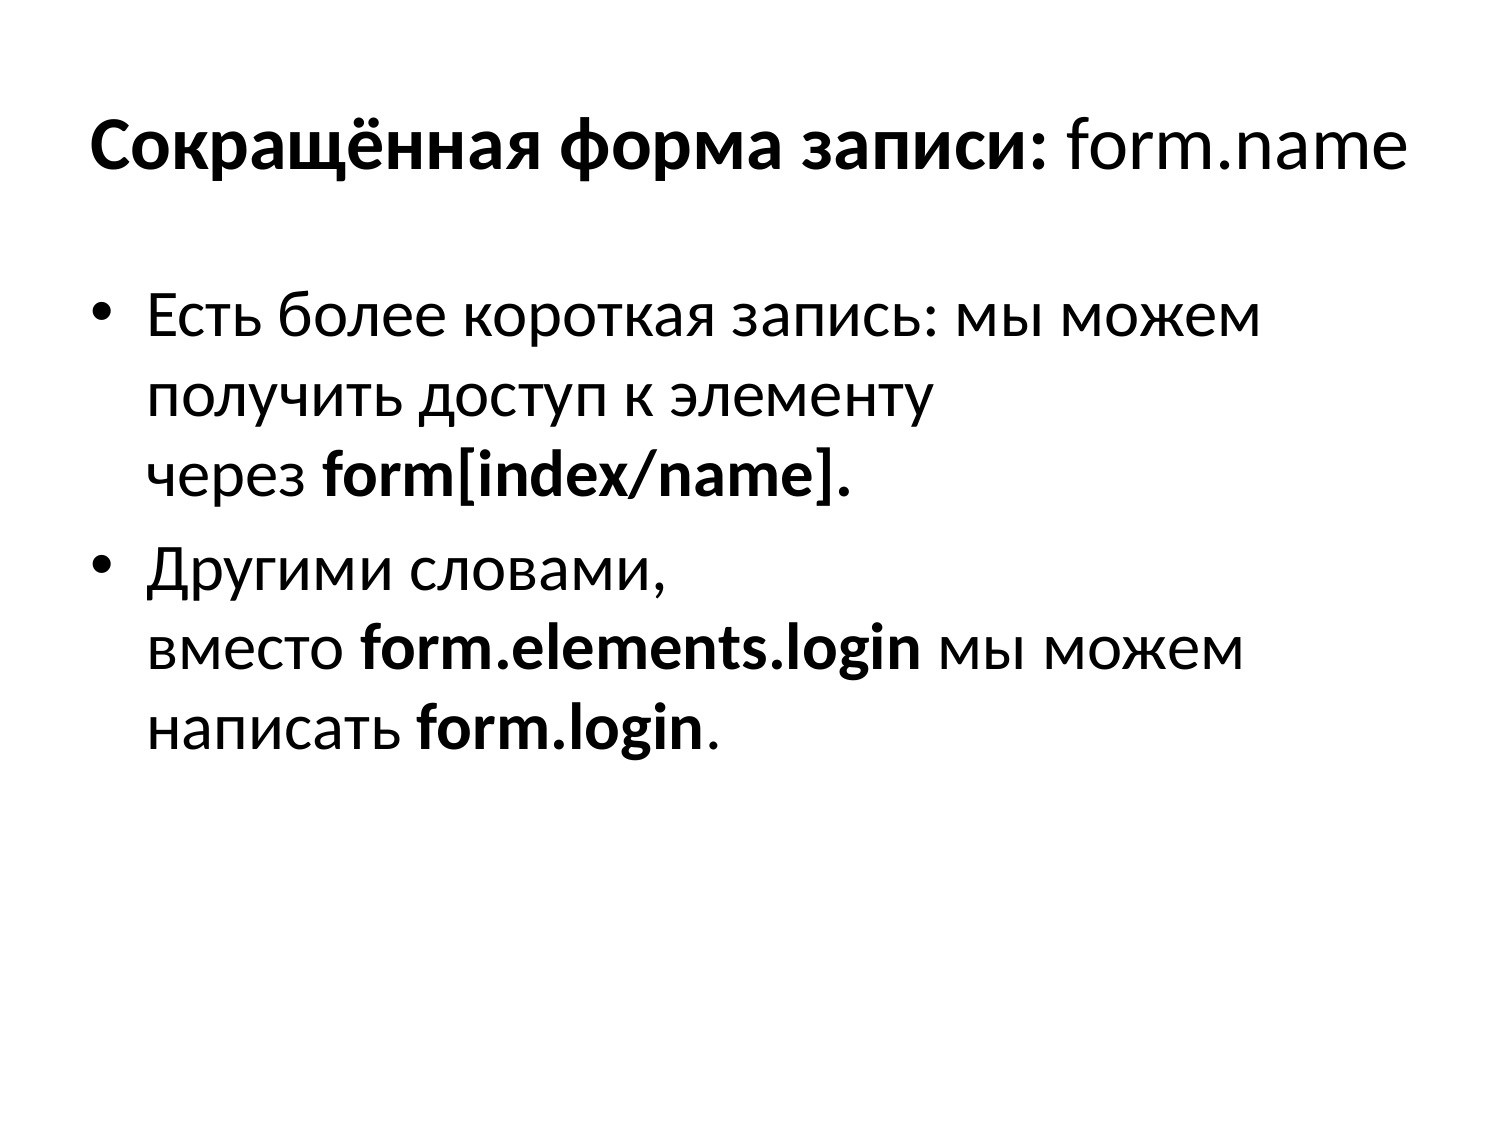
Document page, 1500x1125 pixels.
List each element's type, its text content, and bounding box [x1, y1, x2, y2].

title Сокращённая форма записи: form.name [75, 45, 1425, 233]
list Есть более короткая запись: мы можем получить доступ к элементу через form[index/name]. Другими словами, вместо form.elements.login мы можем написать form.login. [75, 262, 1425, 1005]
